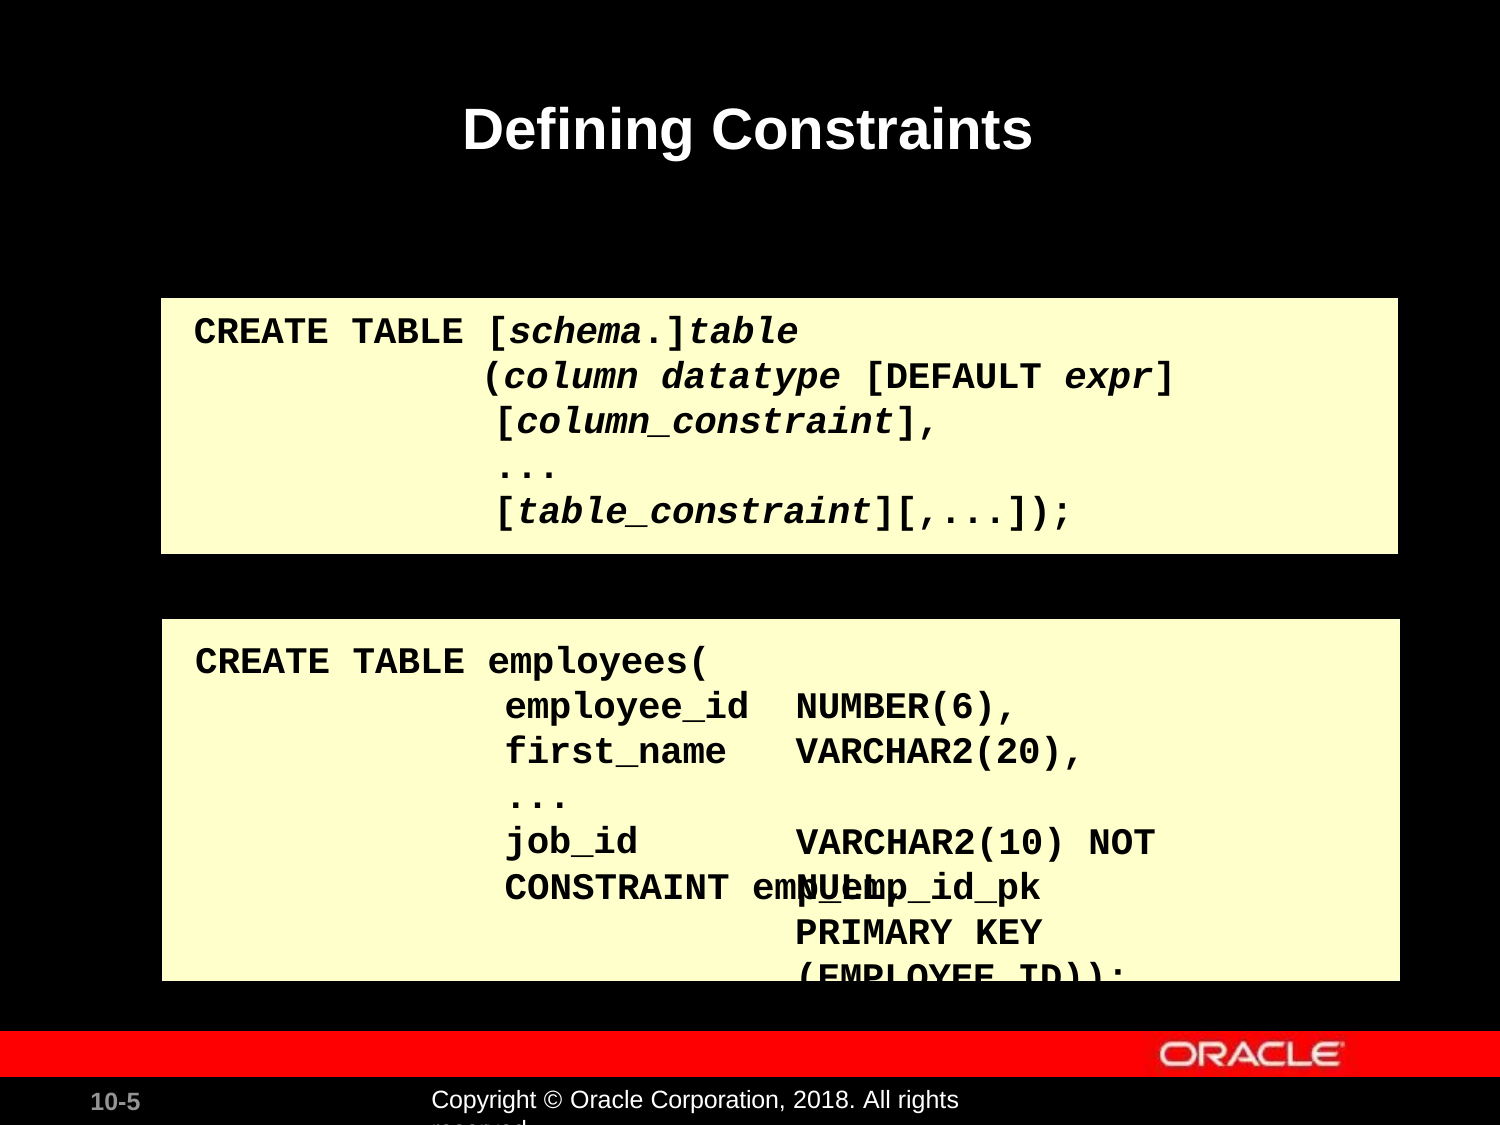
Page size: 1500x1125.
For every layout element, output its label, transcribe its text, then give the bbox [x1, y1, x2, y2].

footer Copyright © Oracle Corporation, 2018. All rights reserved. [429, 1085, 1067, 1125]
picture [0, 1031, 1500, 1077]
title Defining Constraints [149, 39, 1341, 279]
slide_number 10-5 [88, 1085, 164, 1125]
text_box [156, 293, 1403, 559]
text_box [157, 615, 1405, 986]
